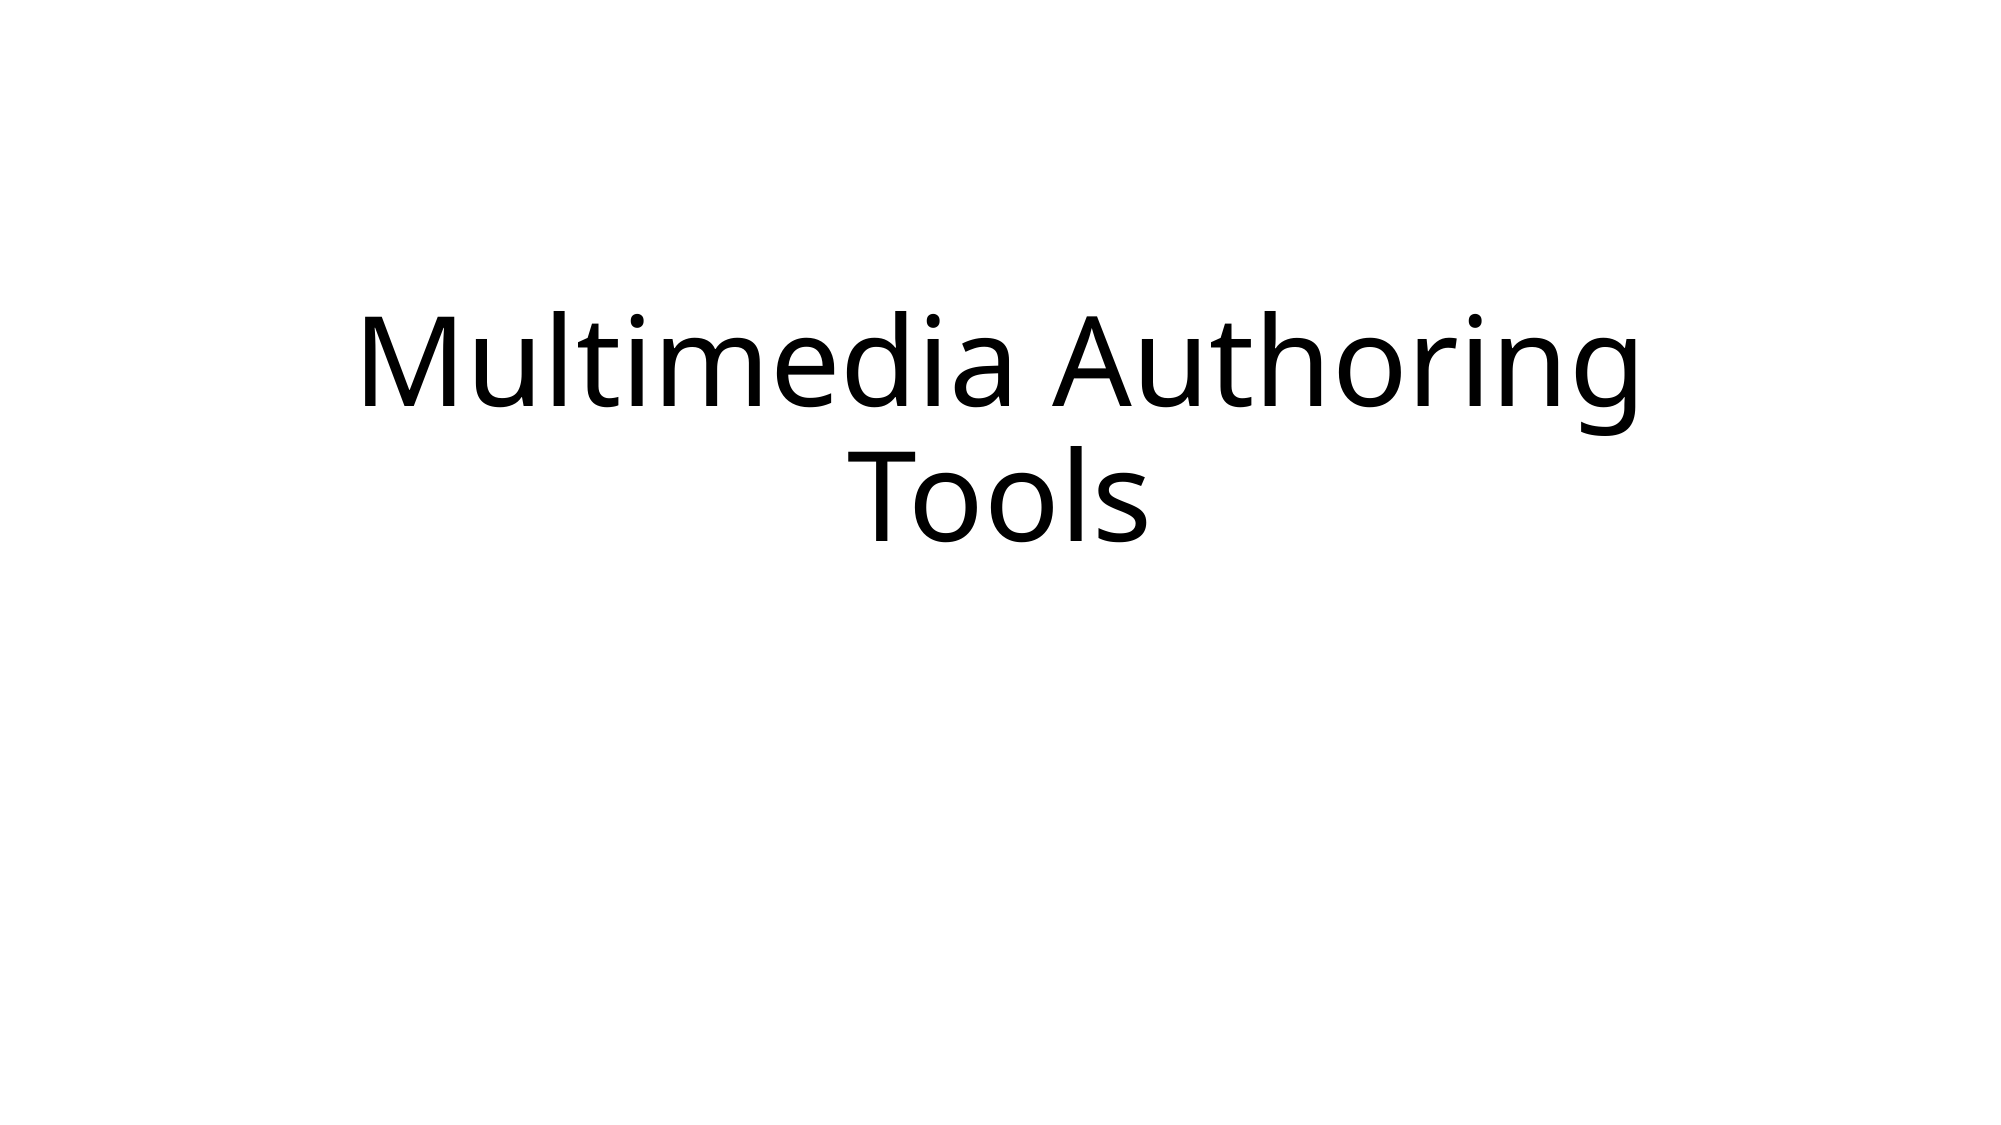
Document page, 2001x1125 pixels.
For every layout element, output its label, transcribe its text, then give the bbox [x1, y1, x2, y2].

title Multimedia Authoring Tools [249, 184, 1750, 576]
